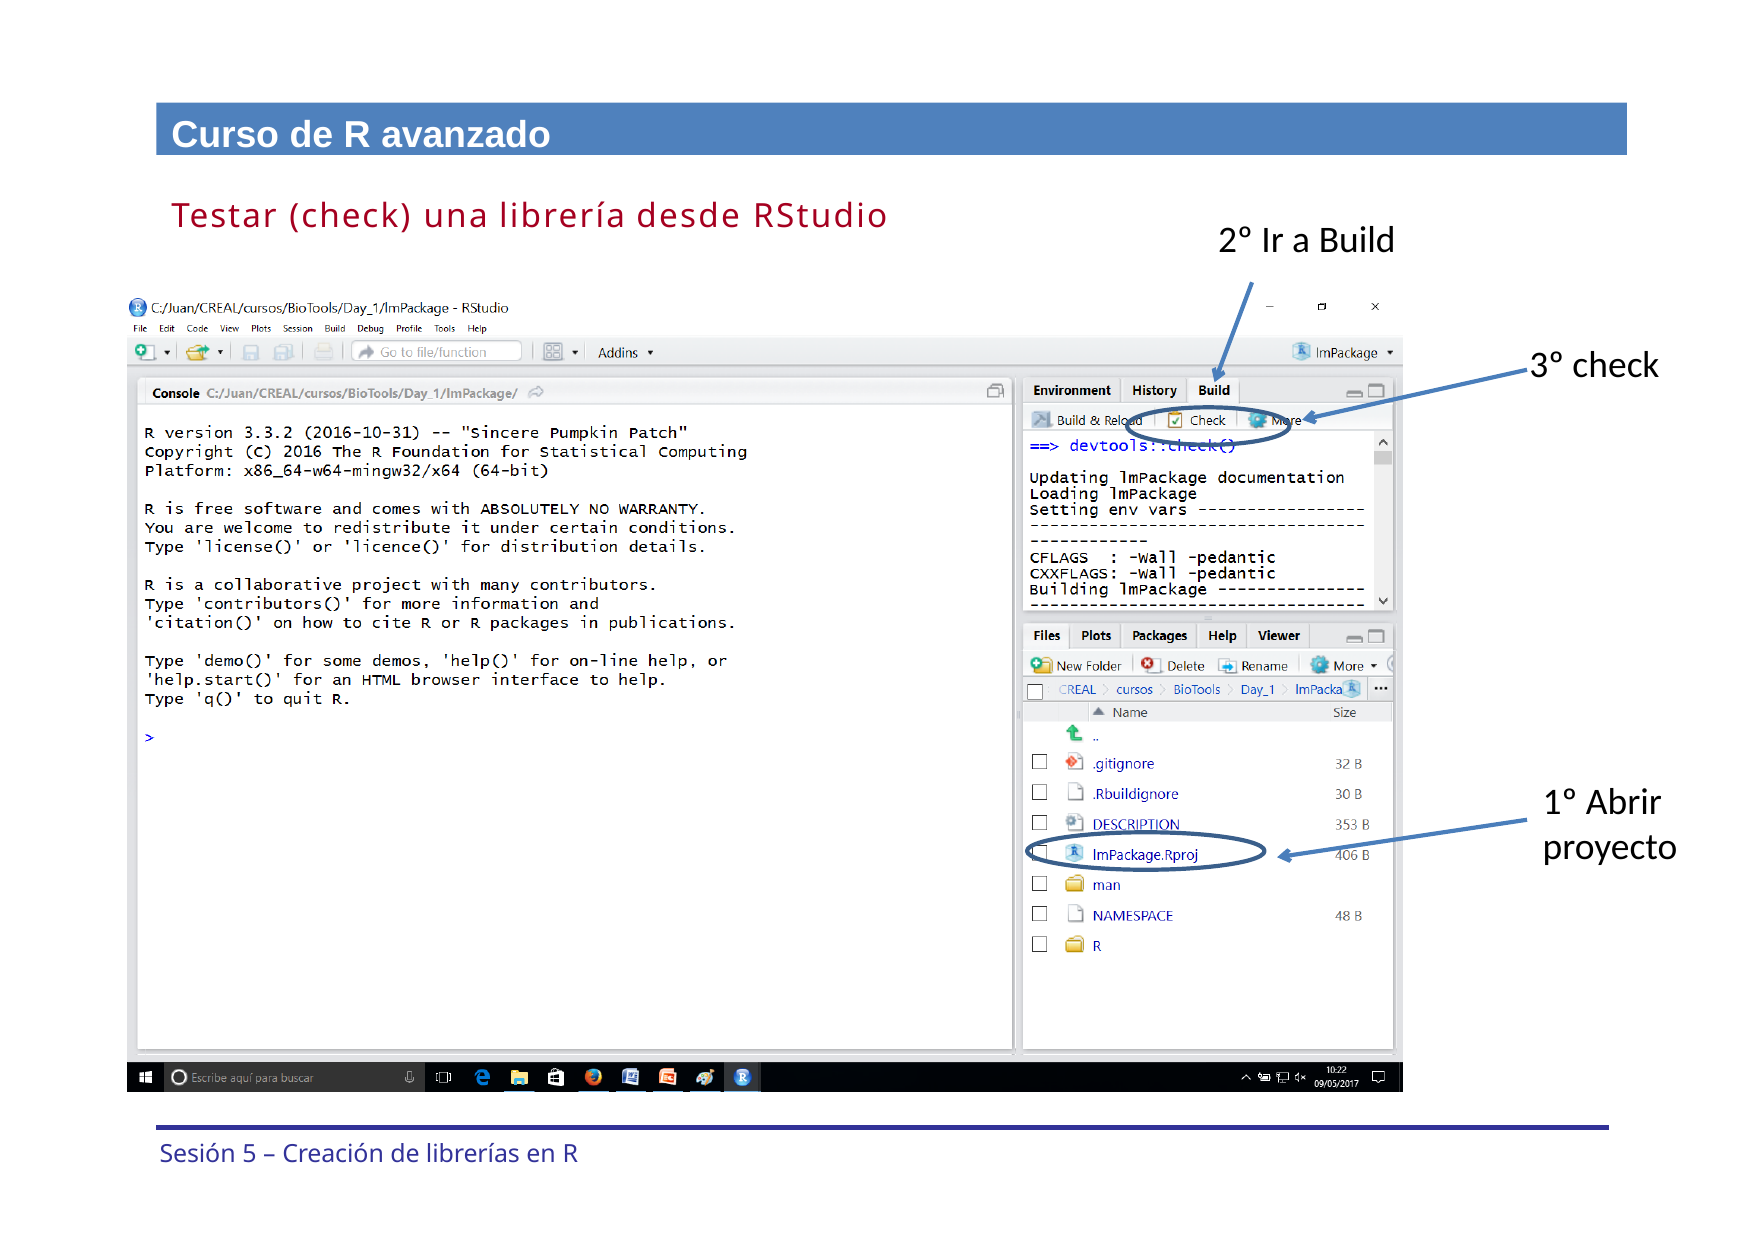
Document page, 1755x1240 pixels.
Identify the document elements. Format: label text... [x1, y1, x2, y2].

text_box Curso de R avanzado [156, 102, 1627, 155]
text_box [1301, 369, 1528, 421]
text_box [1276, 819, 1528, 858]
picture [126, 294, 1403, 1092]
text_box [1214, 282, 1253, 383]
text_box Testar (check) una librería desde RStudio [169, 193, 1590, 234]
text_box 3º check [1514, 332, 1755, 392]
text_box Sesión 5 – Creación de librerías en R [157, 1139, 626, 1168]
text_box 1º Abrir proyecto [1527, 769, 1693, 875]
text_box 2º Ir a Build [1203, 207, 1411, 267]
